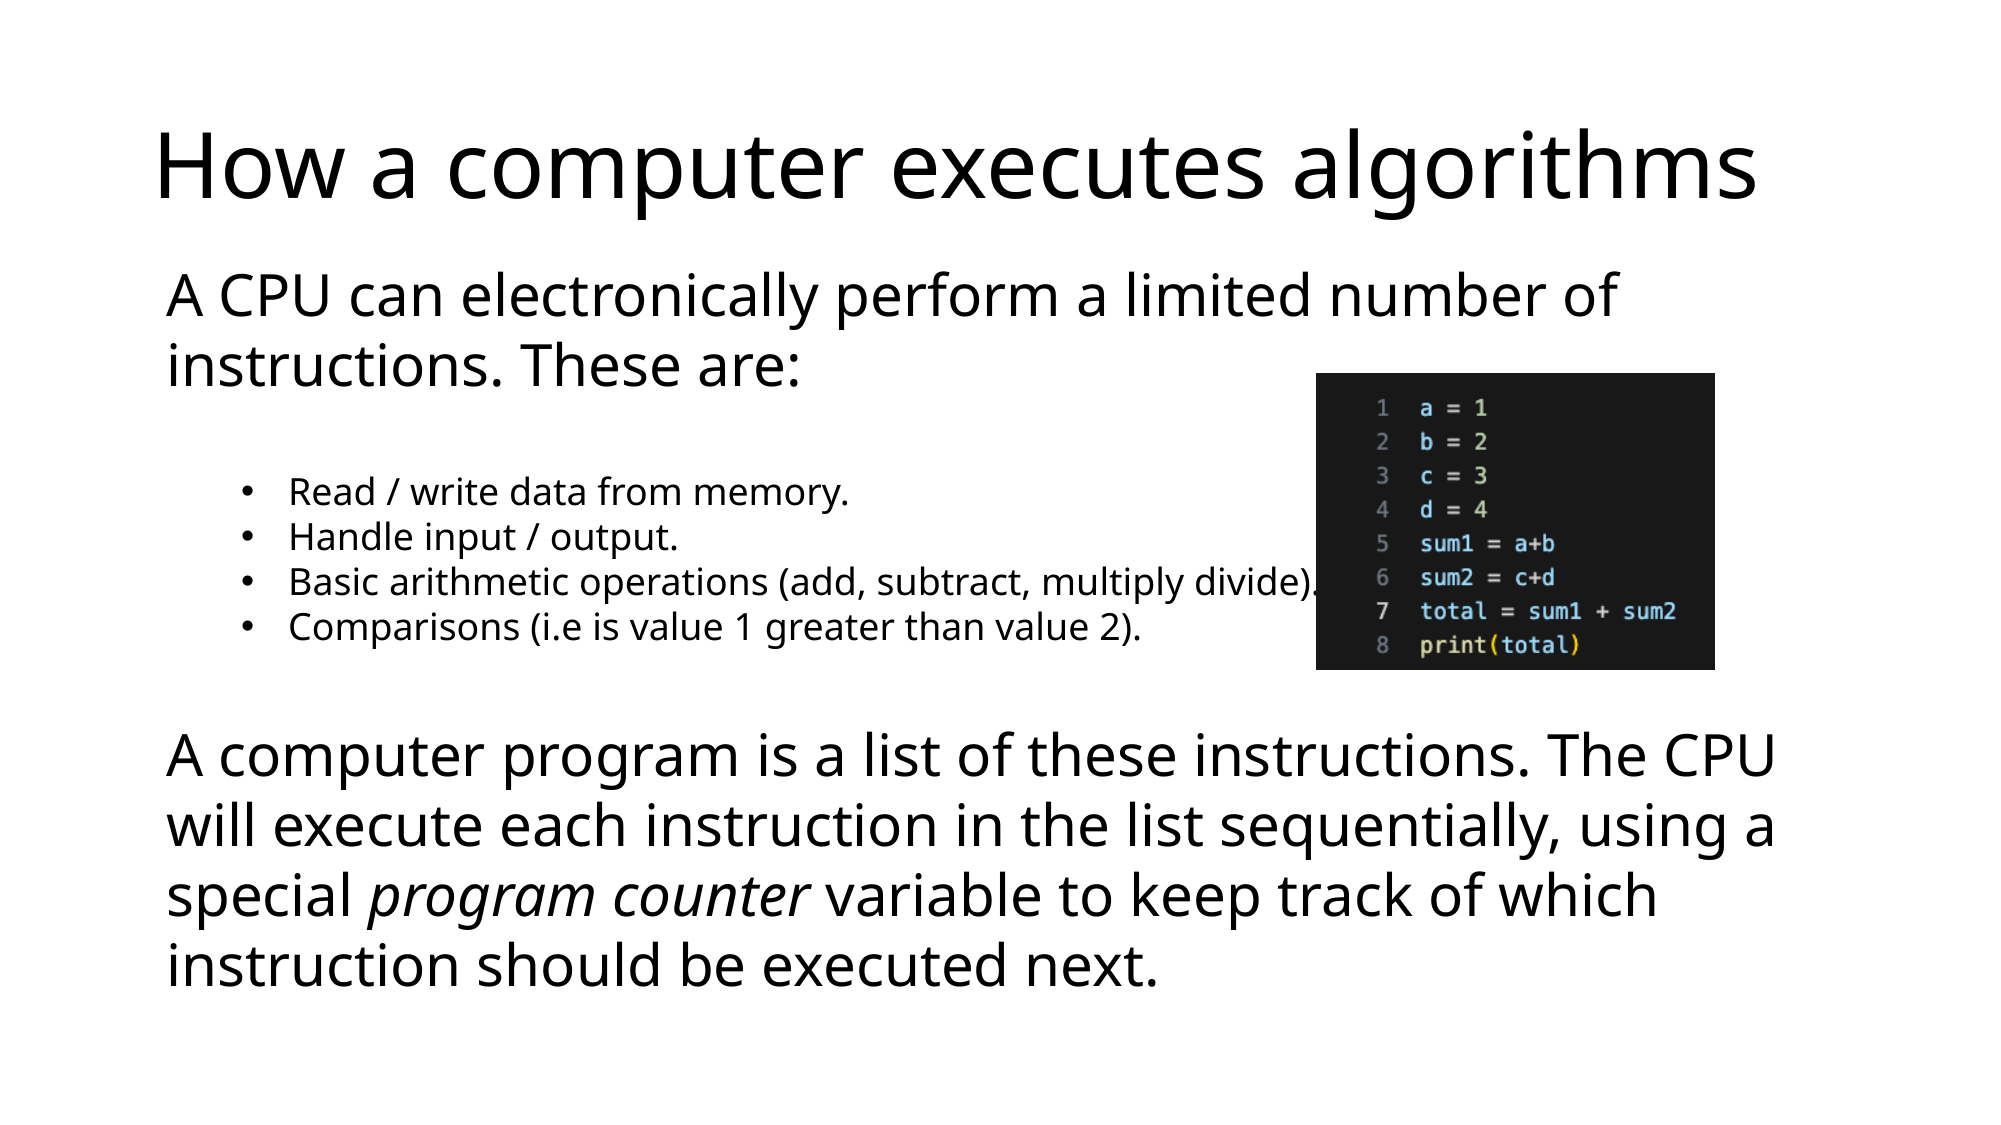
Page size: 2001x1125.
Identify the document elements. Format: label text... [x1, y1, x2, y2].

picture [1315, 372, 1715, 671]
text_box A CPU can electronically perform a limited number of instructions. These are: Read / write data from memory. Handle input / output. Basic arithmetic operations (add, subtract, multiply divide). Comparisons (i.e is value 1 greater than value 2). A computer program is a list of these instructions. The CPU will execute each instruction in the list sequentially, using a special program counter variable to keep track of which instruction should be executed next. [151, 250, 1821, 1006]
title How a computer executes algorithms [137, 59, 1863, 278]
